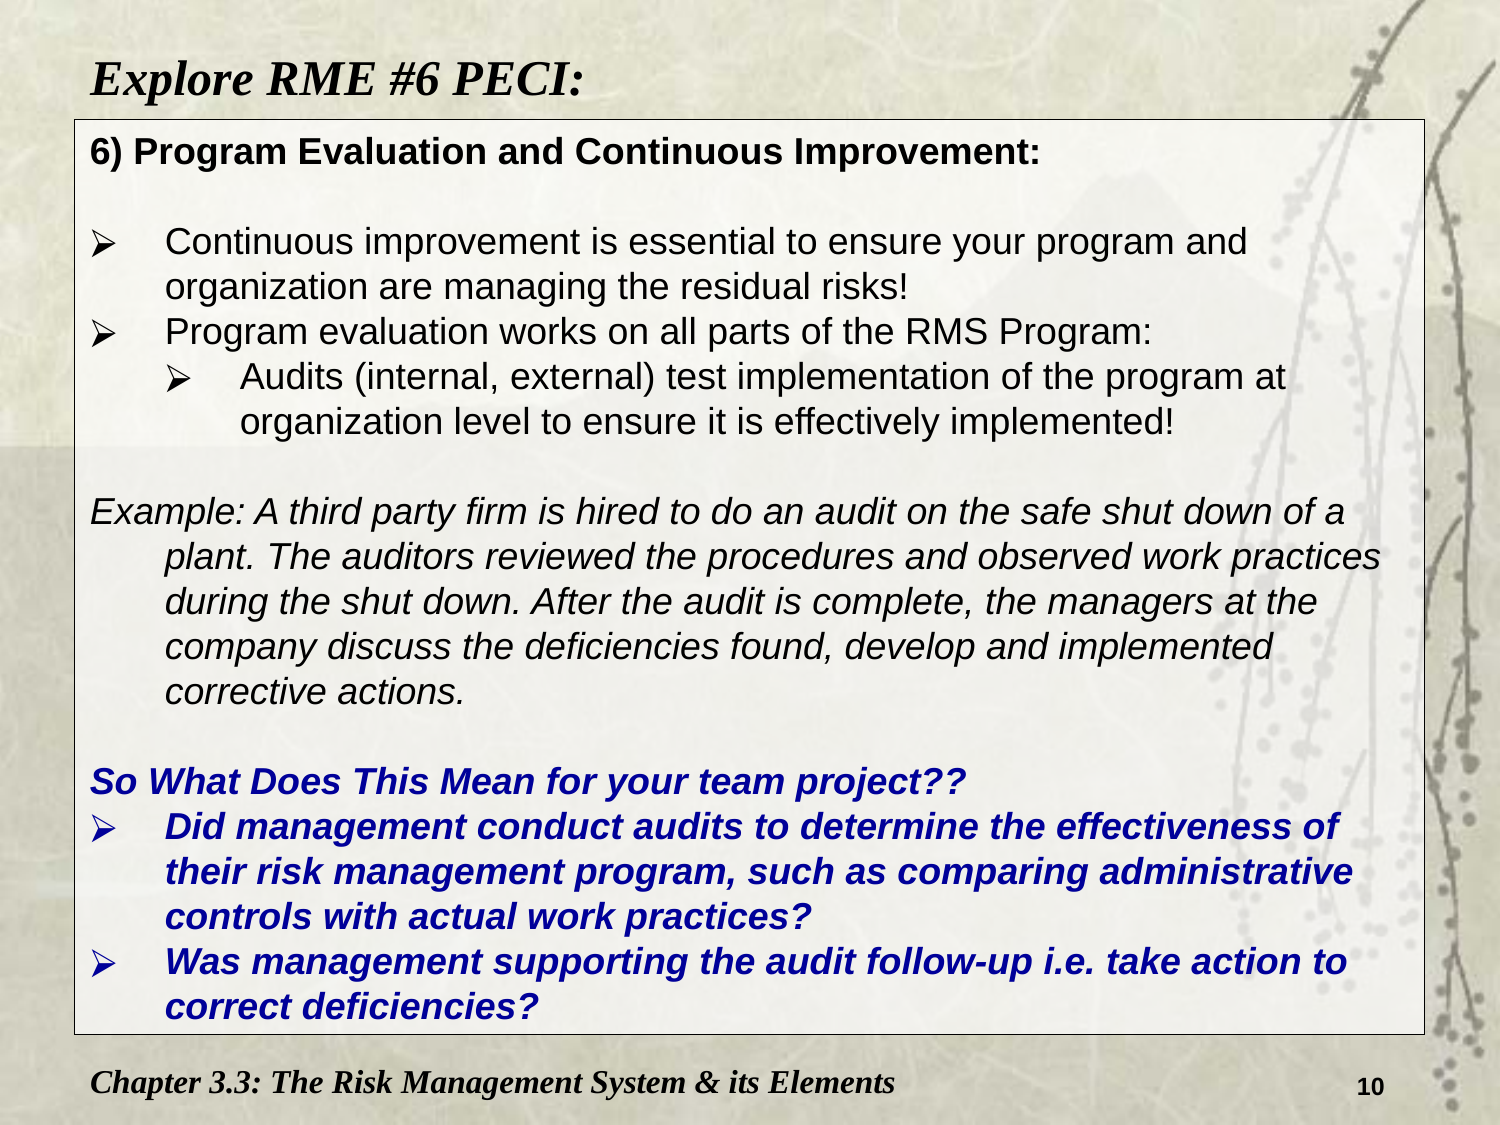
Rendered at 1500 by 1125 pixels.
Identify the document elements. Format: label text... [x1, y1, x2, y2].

picture [0, 0, 1500, 1125]
text_box 10 [1249, 1062, 1400, 1100]
text_box 6) Program Evaluation and Continuous Improvement: Continuous improvement is essential to ensure your program and organization are managing the residual risks! Program evaluation works on all parts of the RMS Program: Audits (internal, external) test implementation of the program at organization level to ensure it is effectively implemented! Example: A third party firm is hired to do an audit on the safe shut down of a plant. The auditors reviewed the procedures and observed work practices during the shut down. After the audit is complete, the managers at the company discuss the deficiencies found, develop and implemented corrective actions. So What Does This Mean for your team project?? Did management conduct audits to determine the effectiveness of their risk management program, such as comparing administrative controls with actual work practices? Was management supporting the audit follow-up i.e. take action to correct deficiencies? [74, 120, 1425, 1035]
text_box Chapter 3.3: The Risk Management System & its Elements [74, 1034, 975, 1125]
text_box Explore RME #6 PECI: [74, 29, 1425, 120]
